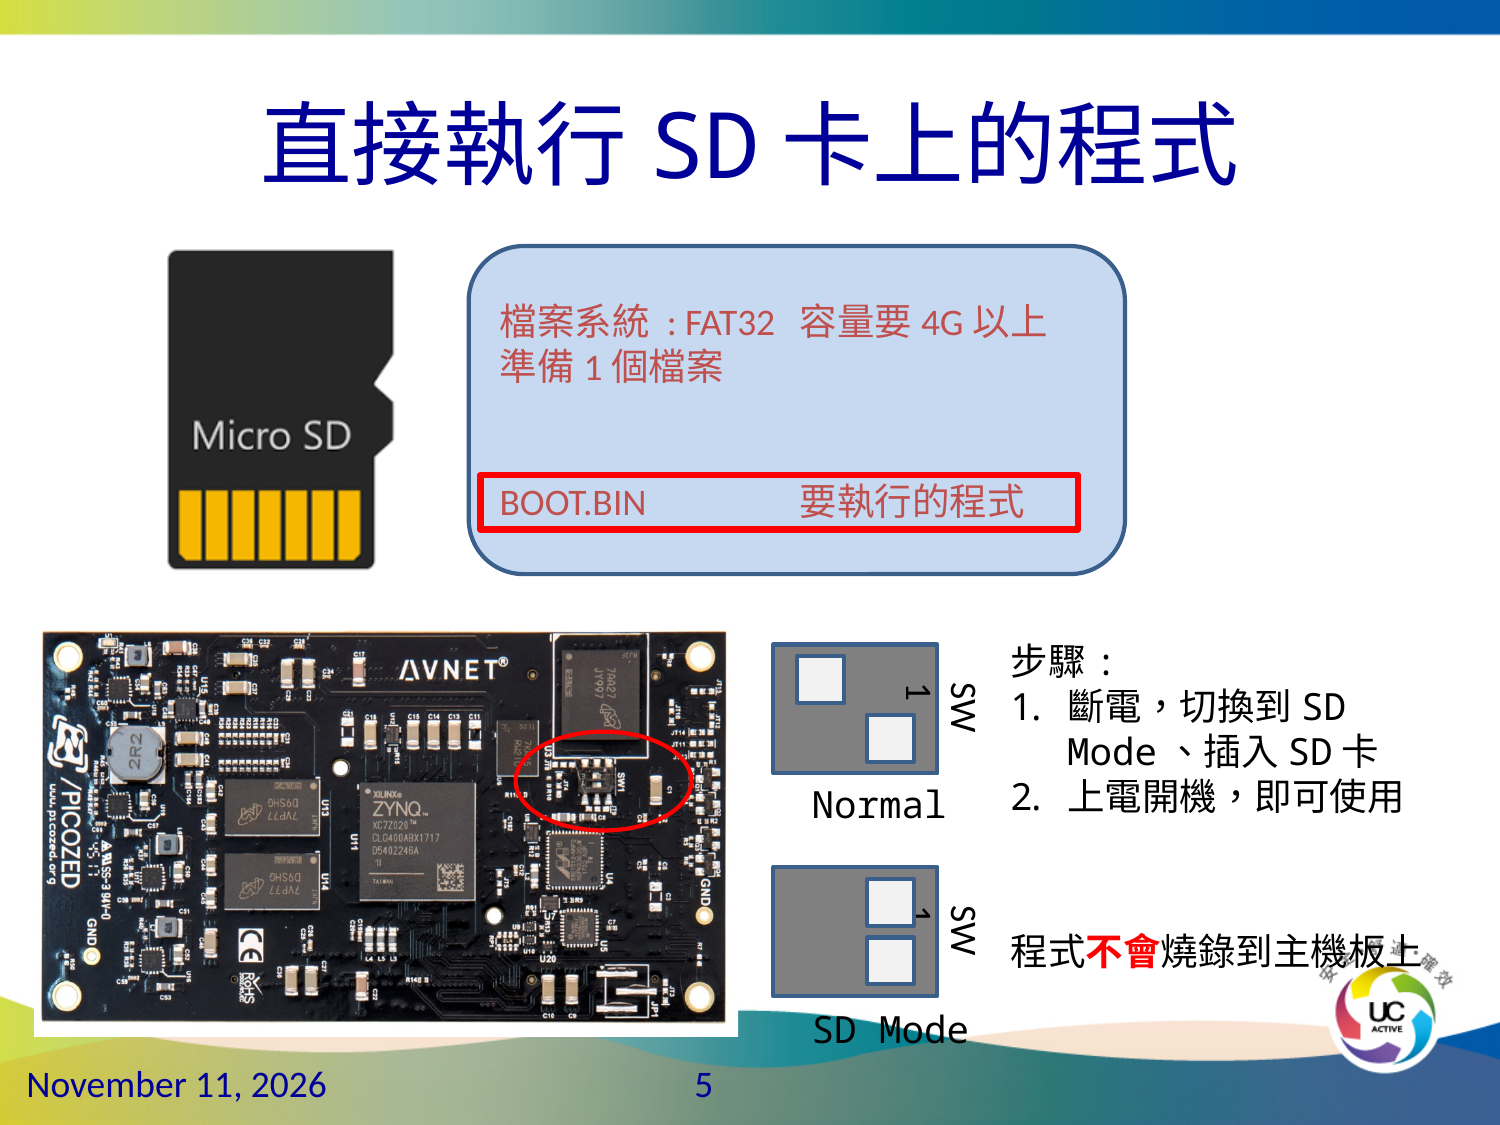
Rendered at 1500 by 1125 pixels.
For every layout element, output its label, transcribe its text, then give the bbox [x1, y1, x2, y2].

text_box SW1 [920, 667, 996, 762]
text_box [865, 877, 916, 928]
text_box SW1 [920, 890, 996, 985]
text_box 檔案系統 : FAT32 容量要4G以上 準備1個檔案 BOOT.BIN 要執行的程式 [466, 243, 1128, 577]
text_box 步驟: 斷電，切換到SD Mode、插入SD卡 上電開機，即可使用 程式不會燒錄到主機板上 [996, 630, 1465, 981]
text_box [771, 642, 939, 775]
text_box Normal SD Mode [796, 773, 996, 890]
text_box [795, 654, 846, 705]
title 直接執行SD卡上的程式 [75, 60, 1425, 223]
text_box [865, 935, 916, 986]
picture [0, 0, 1500, 1125]
text_box [771, 865, 939, 998]
text_box [478, 473, 1080, 532]
text_box Normal SD Mode [796, 981, 1008, 1059]
text_box [865, 713, 916, 764]
